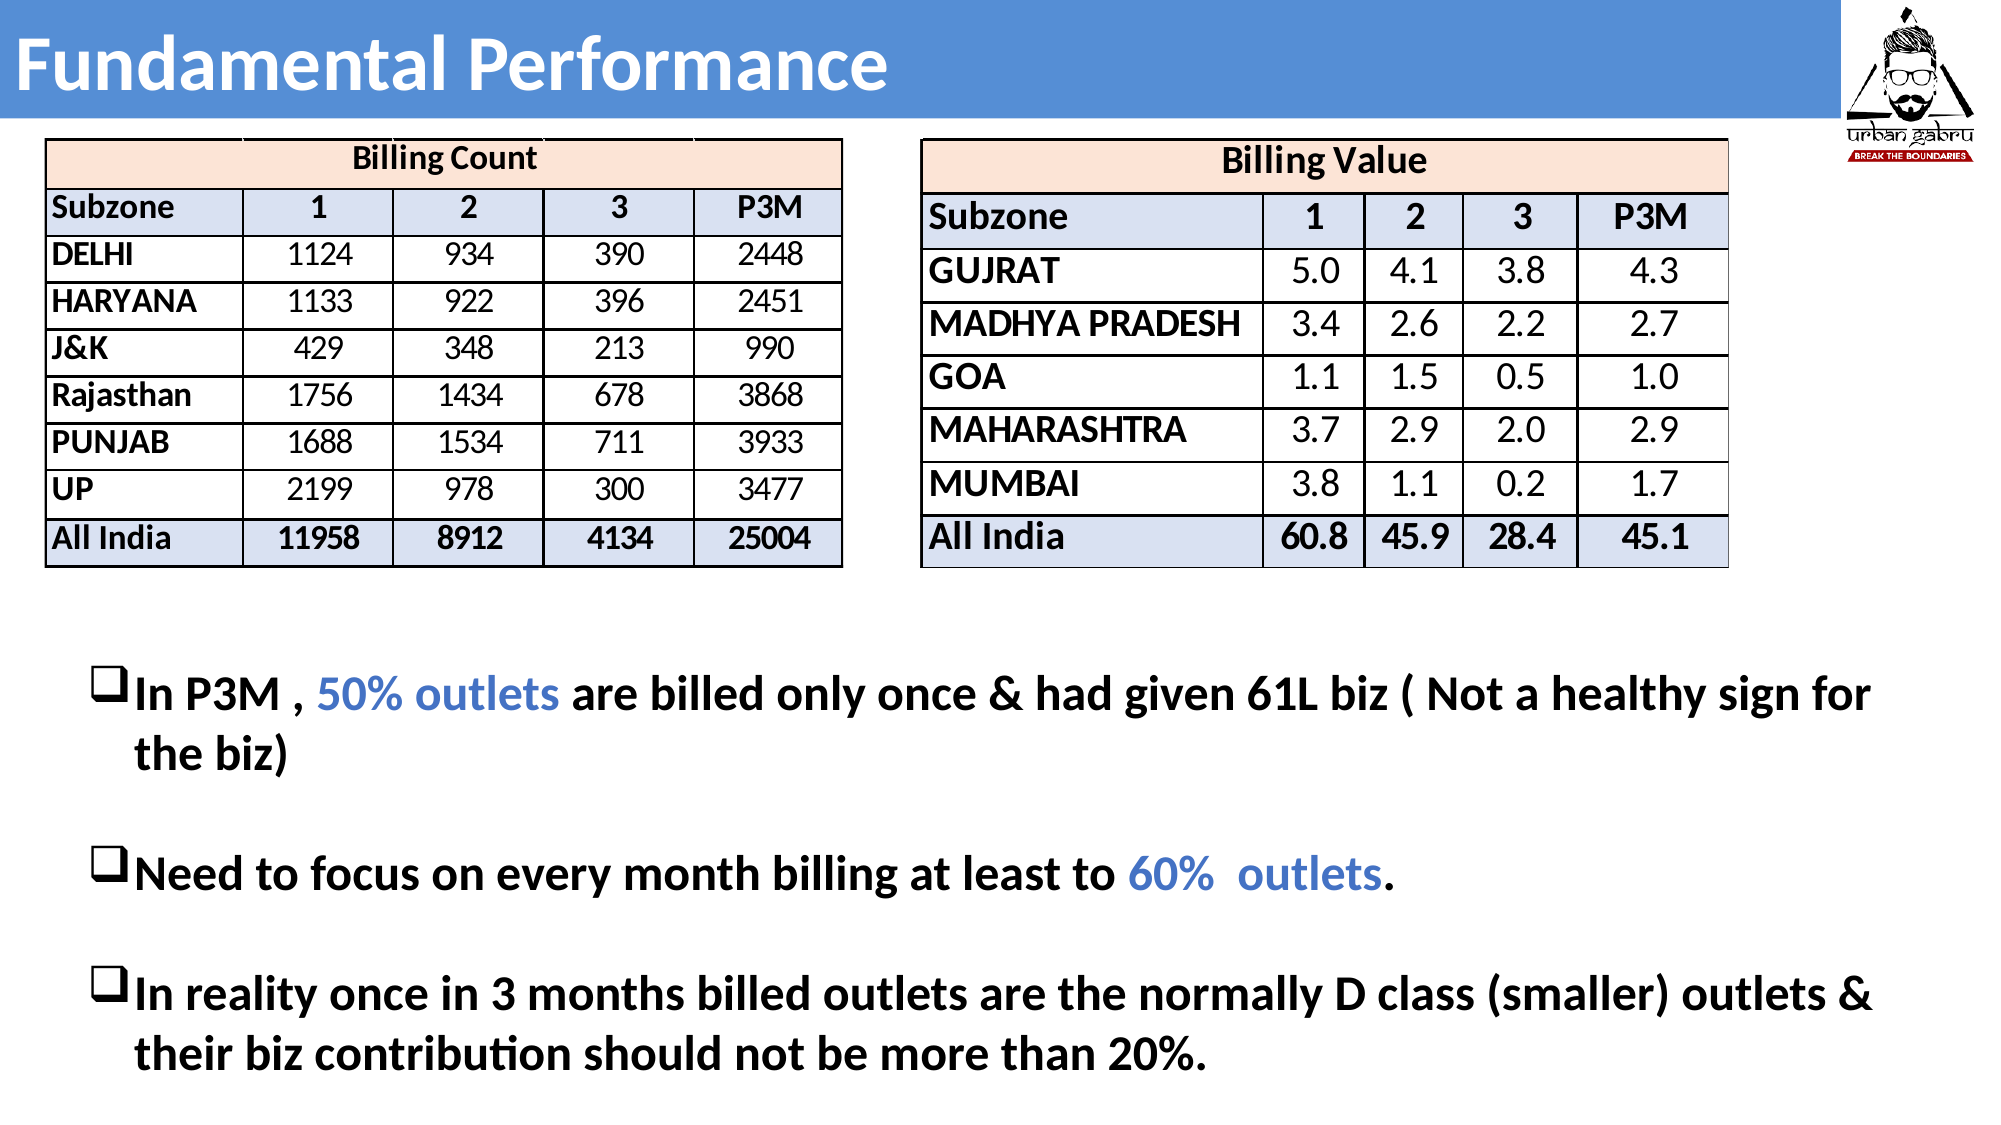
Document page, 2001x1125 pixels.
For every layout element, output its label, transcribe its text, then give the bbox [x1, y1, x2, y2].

picture [1820, 3, 2000, 165]
picture [920, 138, 1732, 570]
text_box In P3M , 50% outlets are billed only once & had given 61L biz ( Not a healthy sign for the biz) Need to focus on every month billing at least to 60% outlets. In reality once in 3 months billed outlets are the normally D class (smaller) outlets & their biz contribution should not be more than 20%. [72, 653, 1904, 1088]
picture [44, 138, 846, 570]
text_box Fundamental Performance [0, 0, 1841, 119]
